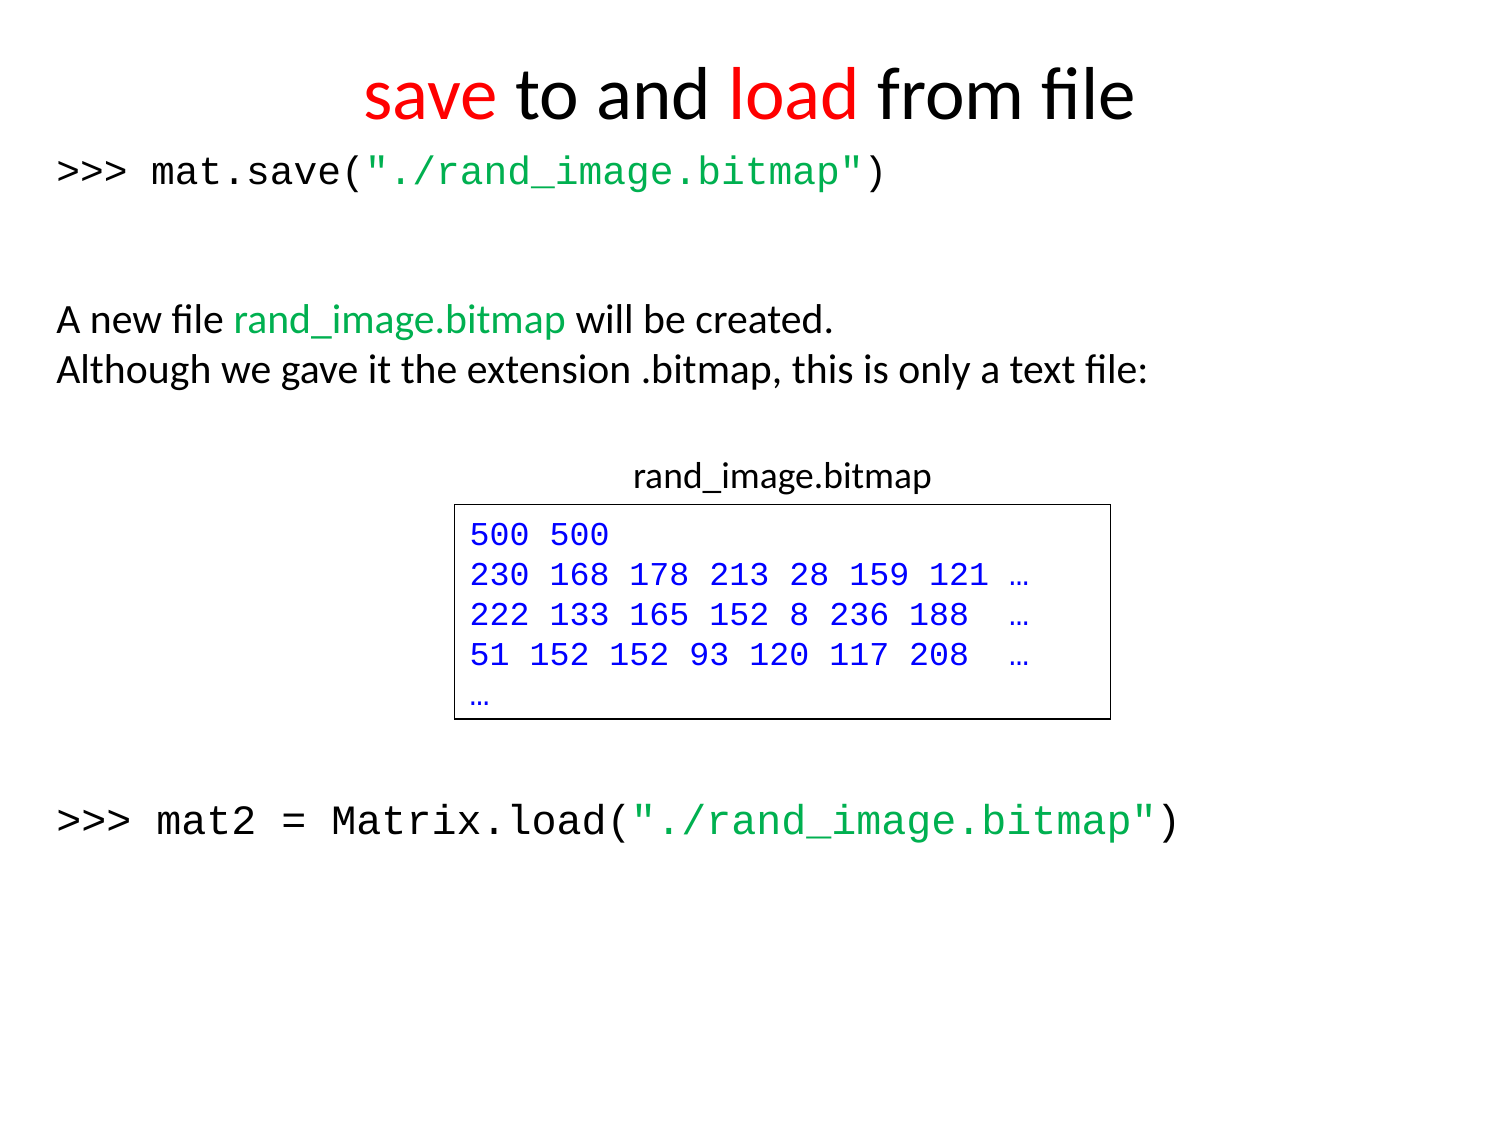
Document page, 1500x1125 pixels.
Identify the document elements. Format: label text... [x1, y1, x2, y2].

list >>> mat.save("./rand_image.bitmap") A new file rand_image.bitmap will be created. Although we gave it the extension .bitmap, this is only a text file: >>> mat2 = Matrix.load("./rand_image.bitmap") [41, 137, 1483, 910]
text_box rand_image.bitmap [618, 443, 947, 504]
title save to and load from file [75, 0, 1425, 137]
text_box 500 500 230 168 178 213 28 159 121 … 222 133 165 152 8 236 188 … 51 152 152 93 120 117 208 … … [454, 504, 1111, 720]
